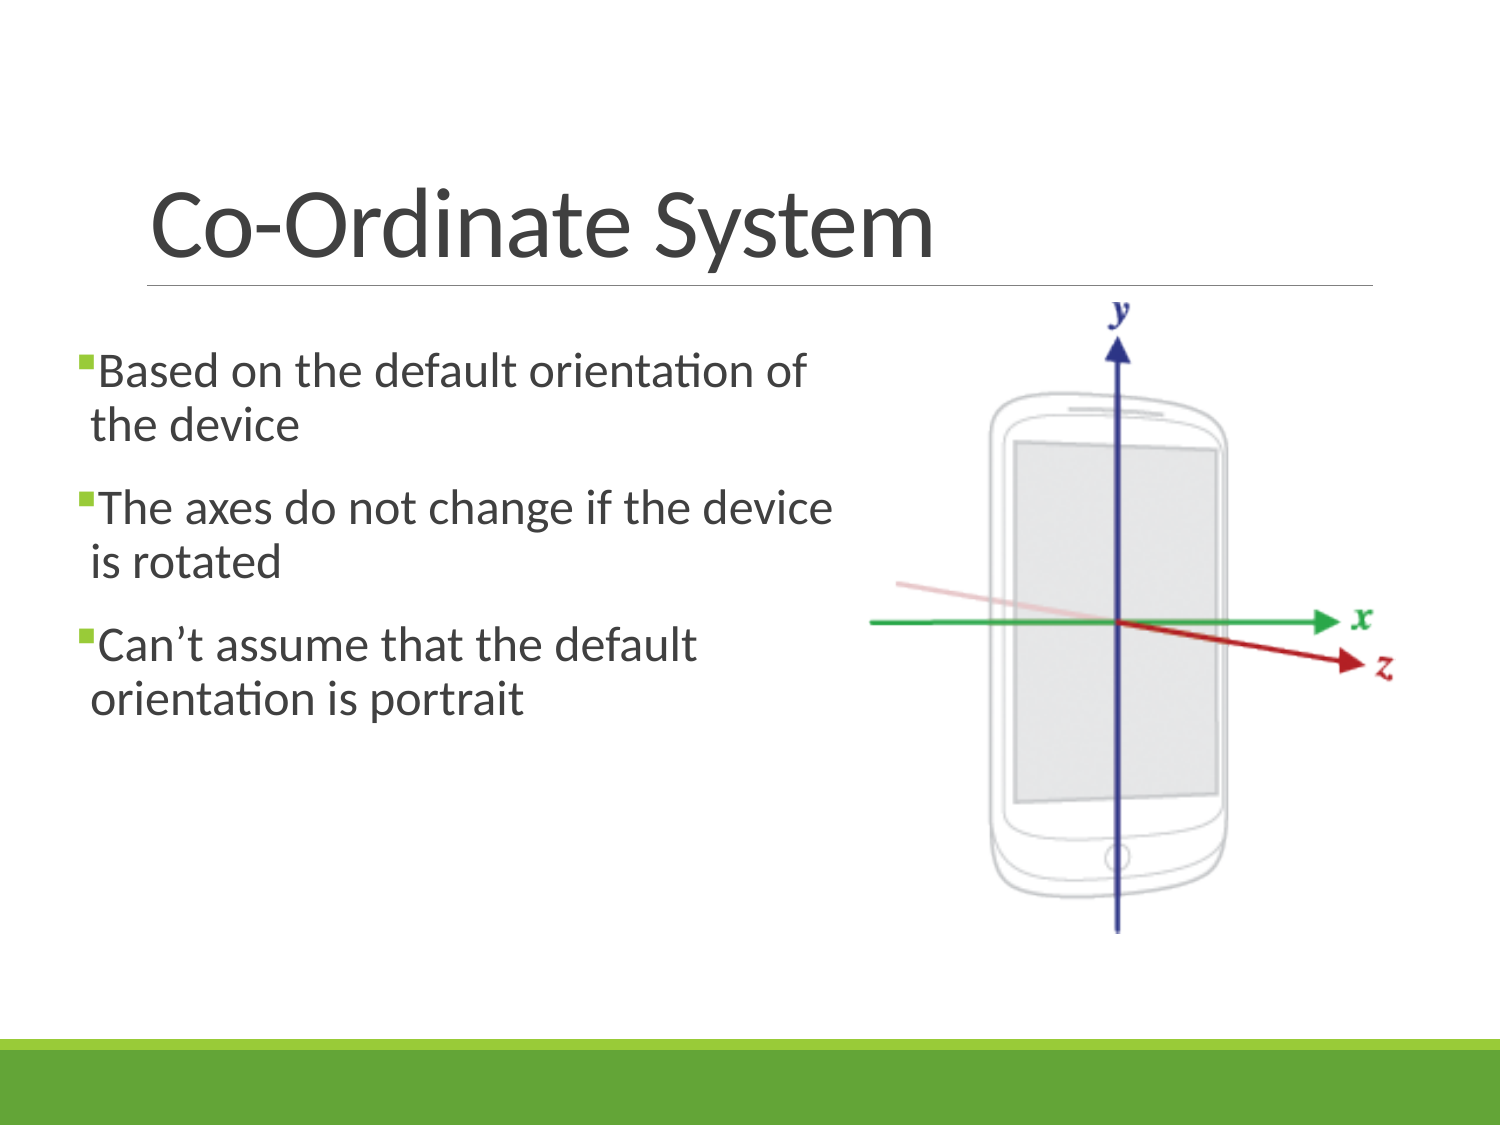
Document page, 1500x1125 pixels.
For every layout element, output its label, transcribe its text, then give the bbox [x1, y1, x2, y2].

list Based on the default orientation of the device The axes do not change if the device is rotated Can’t assume that the default orientation is portrait [75, 336, 845, 1080]
picture [867, 302, 1396, 934]
title Co-Ordinate System [135, 47, 1373, 285]
